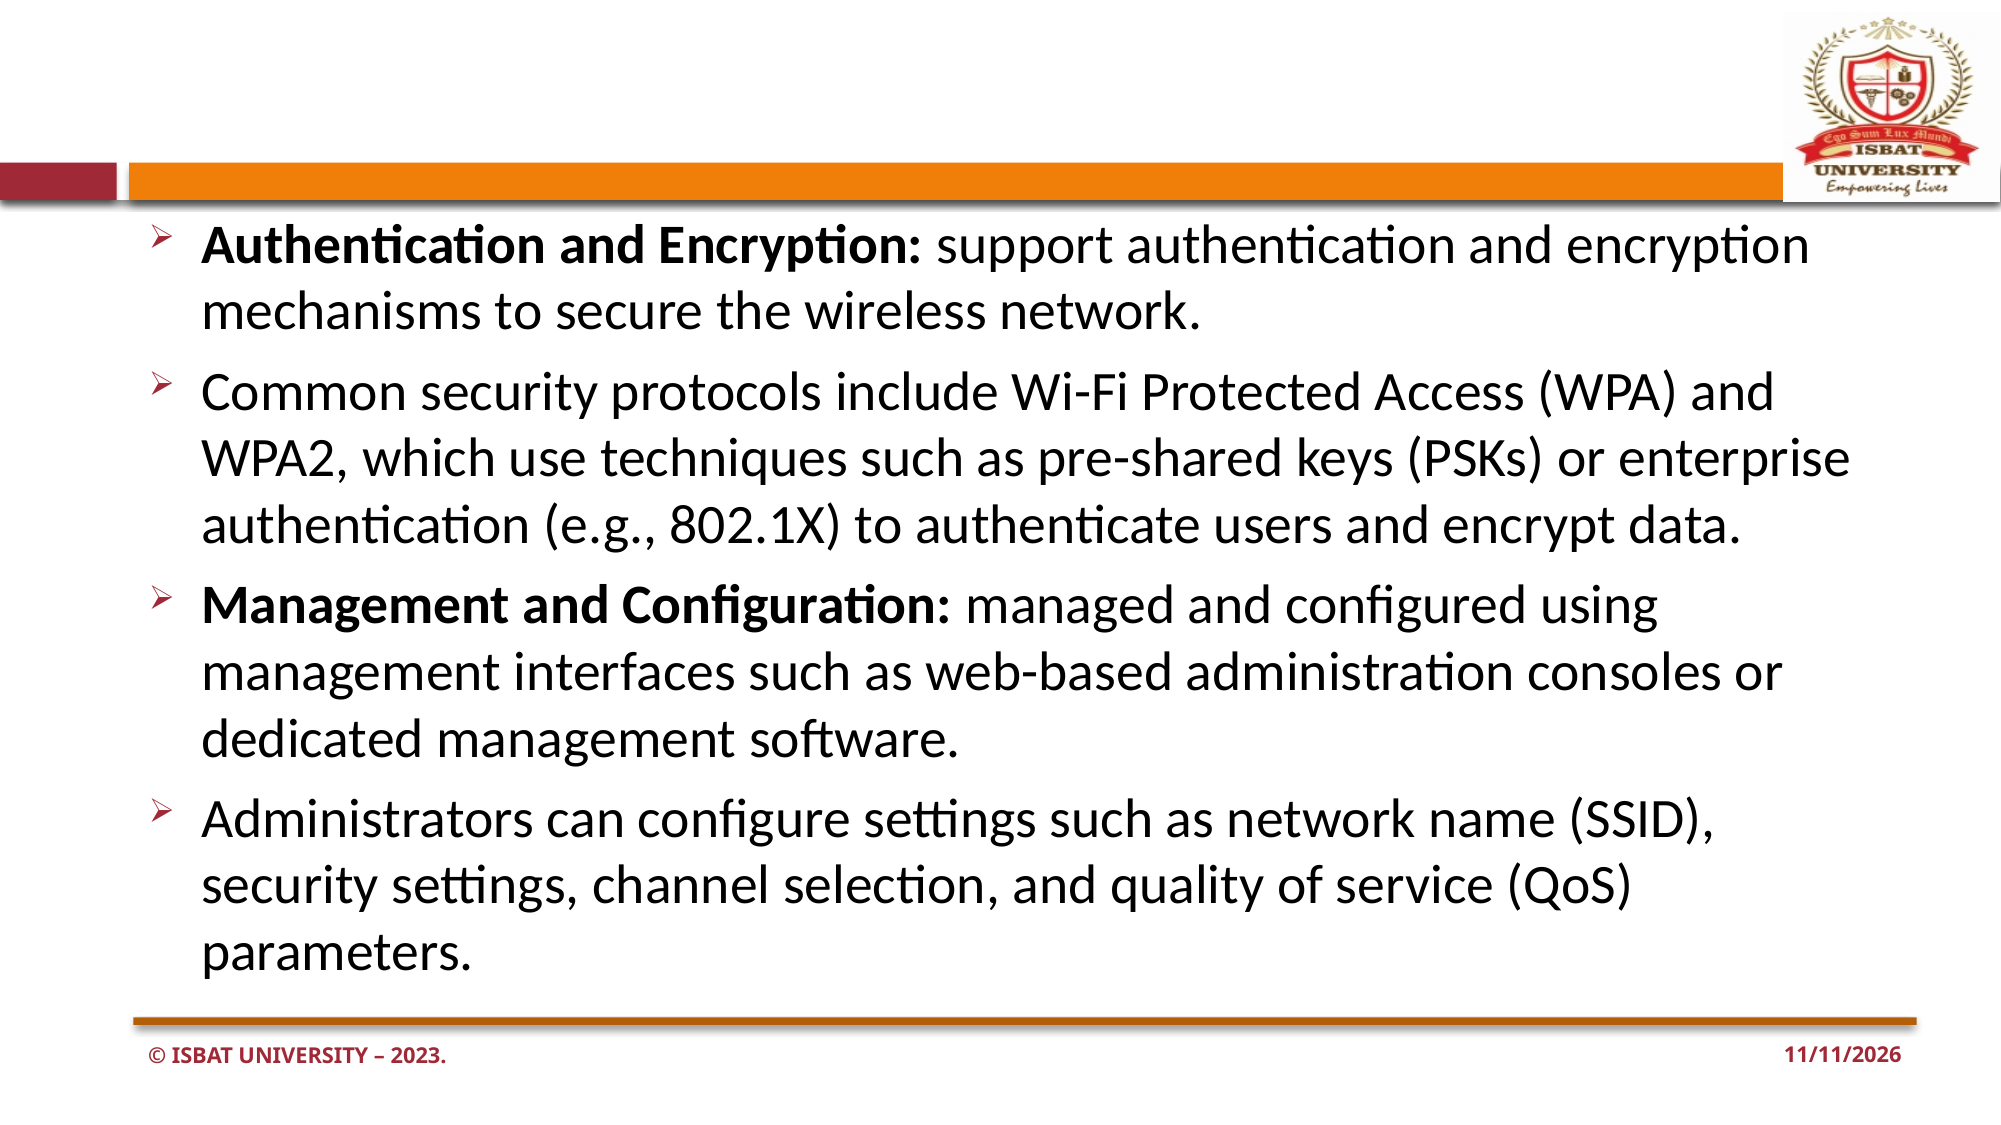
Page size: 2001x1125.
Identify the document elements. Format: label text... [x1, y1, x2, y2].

picture [1783, 12, 2000, 202]
list Authentication and Encryption: support authentication and encryption mechanisms to secure the wireless network. Common security protocols include Wi-Fi Protected Access (WPA) and WPA2, which use techniques such as pre-shared keys (PSKs) or enterprise authentication (e.g., 802.1X) to authenticate users and encrypt data. Management and Configuration: managed and configured using management interfaces such as web-based administration consoles or dedicated management software. Administrators can configure settings such as network name (SSID), security settings, channel selection, and quality of service (QoS) parameters. [133, 200, 1918, 1000]
